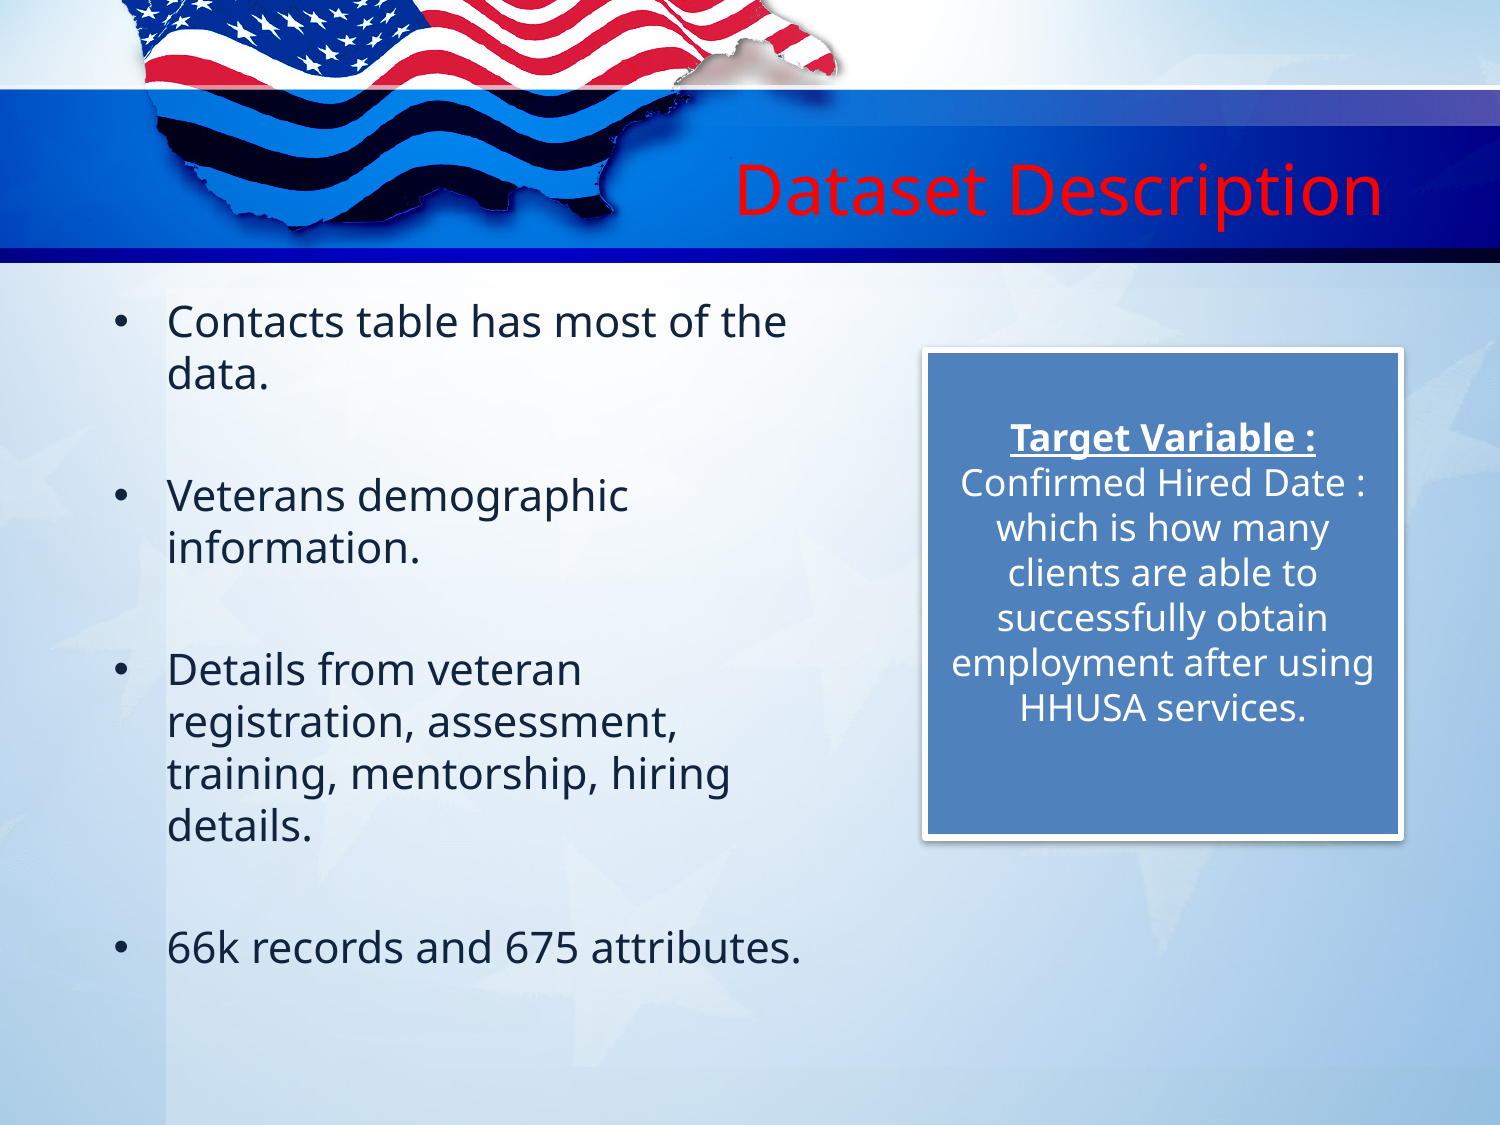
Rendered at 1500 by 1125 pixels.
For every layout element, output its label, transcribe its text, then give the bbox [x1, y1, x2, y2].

title Dataset Description [98, 136, 1402, 237]
list Contacts table has most of the data. Veterans demographic information. Details from veteran registration, assessment, training, mentorship, hiring details. 66k records and 675 attributes. [98, 286, 825, 1025]
text_box Target Variable : Confirmed Hired Date : which is how many clients are able to successfully obtain employment after using HHUSA services. [922, 347, 1404, 841]
picture [0, 0, 1500, 1125]
